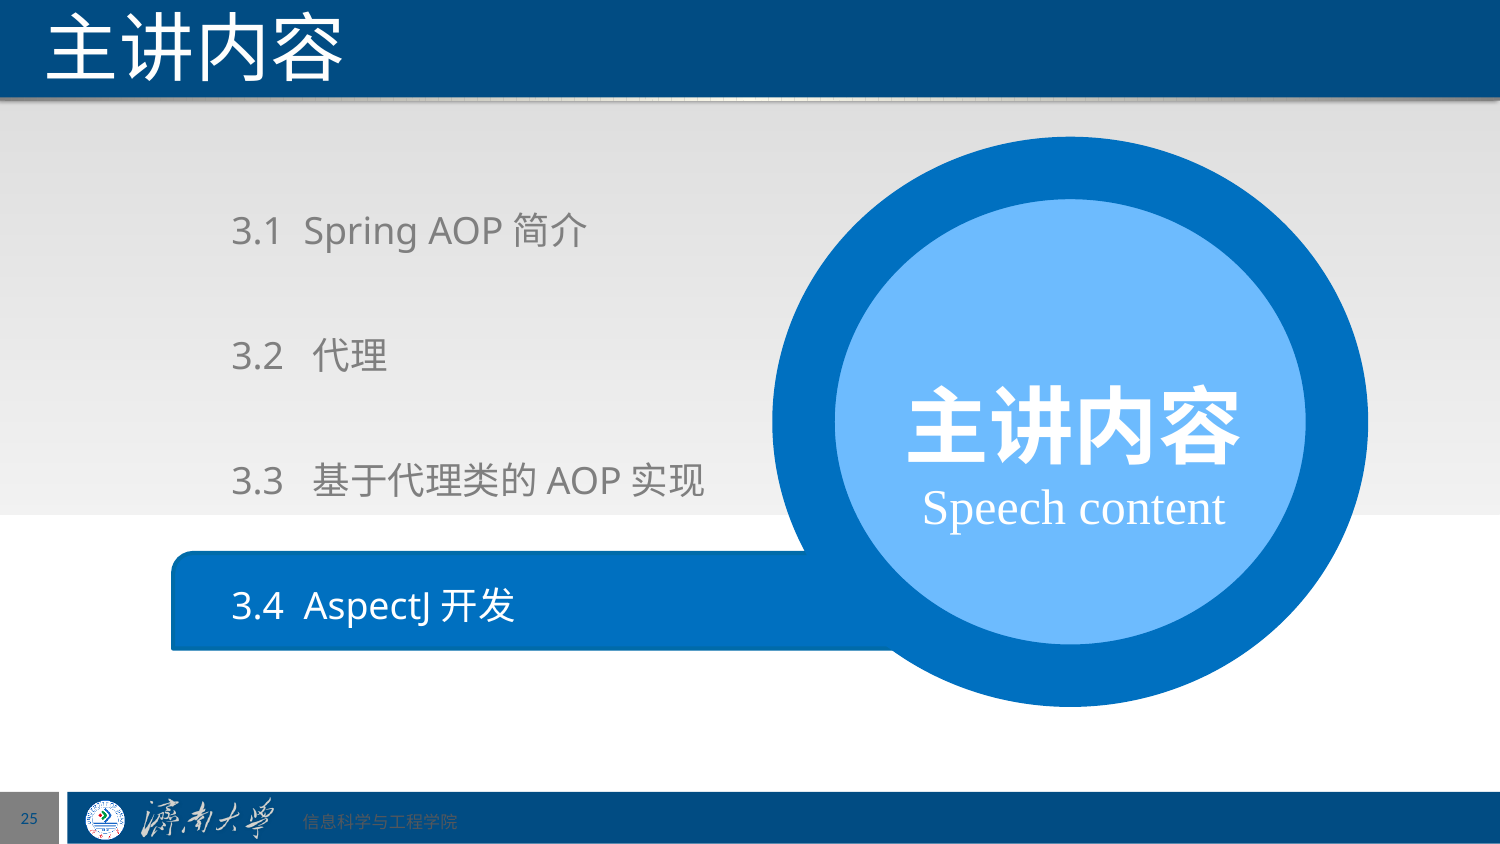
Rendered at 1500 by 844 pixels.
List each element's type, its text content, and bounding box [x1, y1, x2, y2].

picture [85, 800, 125, 840]
title 主讲内容 [0, 0, 1500, 98]
text_box 主讲内容 [391, 98, 1083, 134]
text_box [172, 167, 1351, 676]
